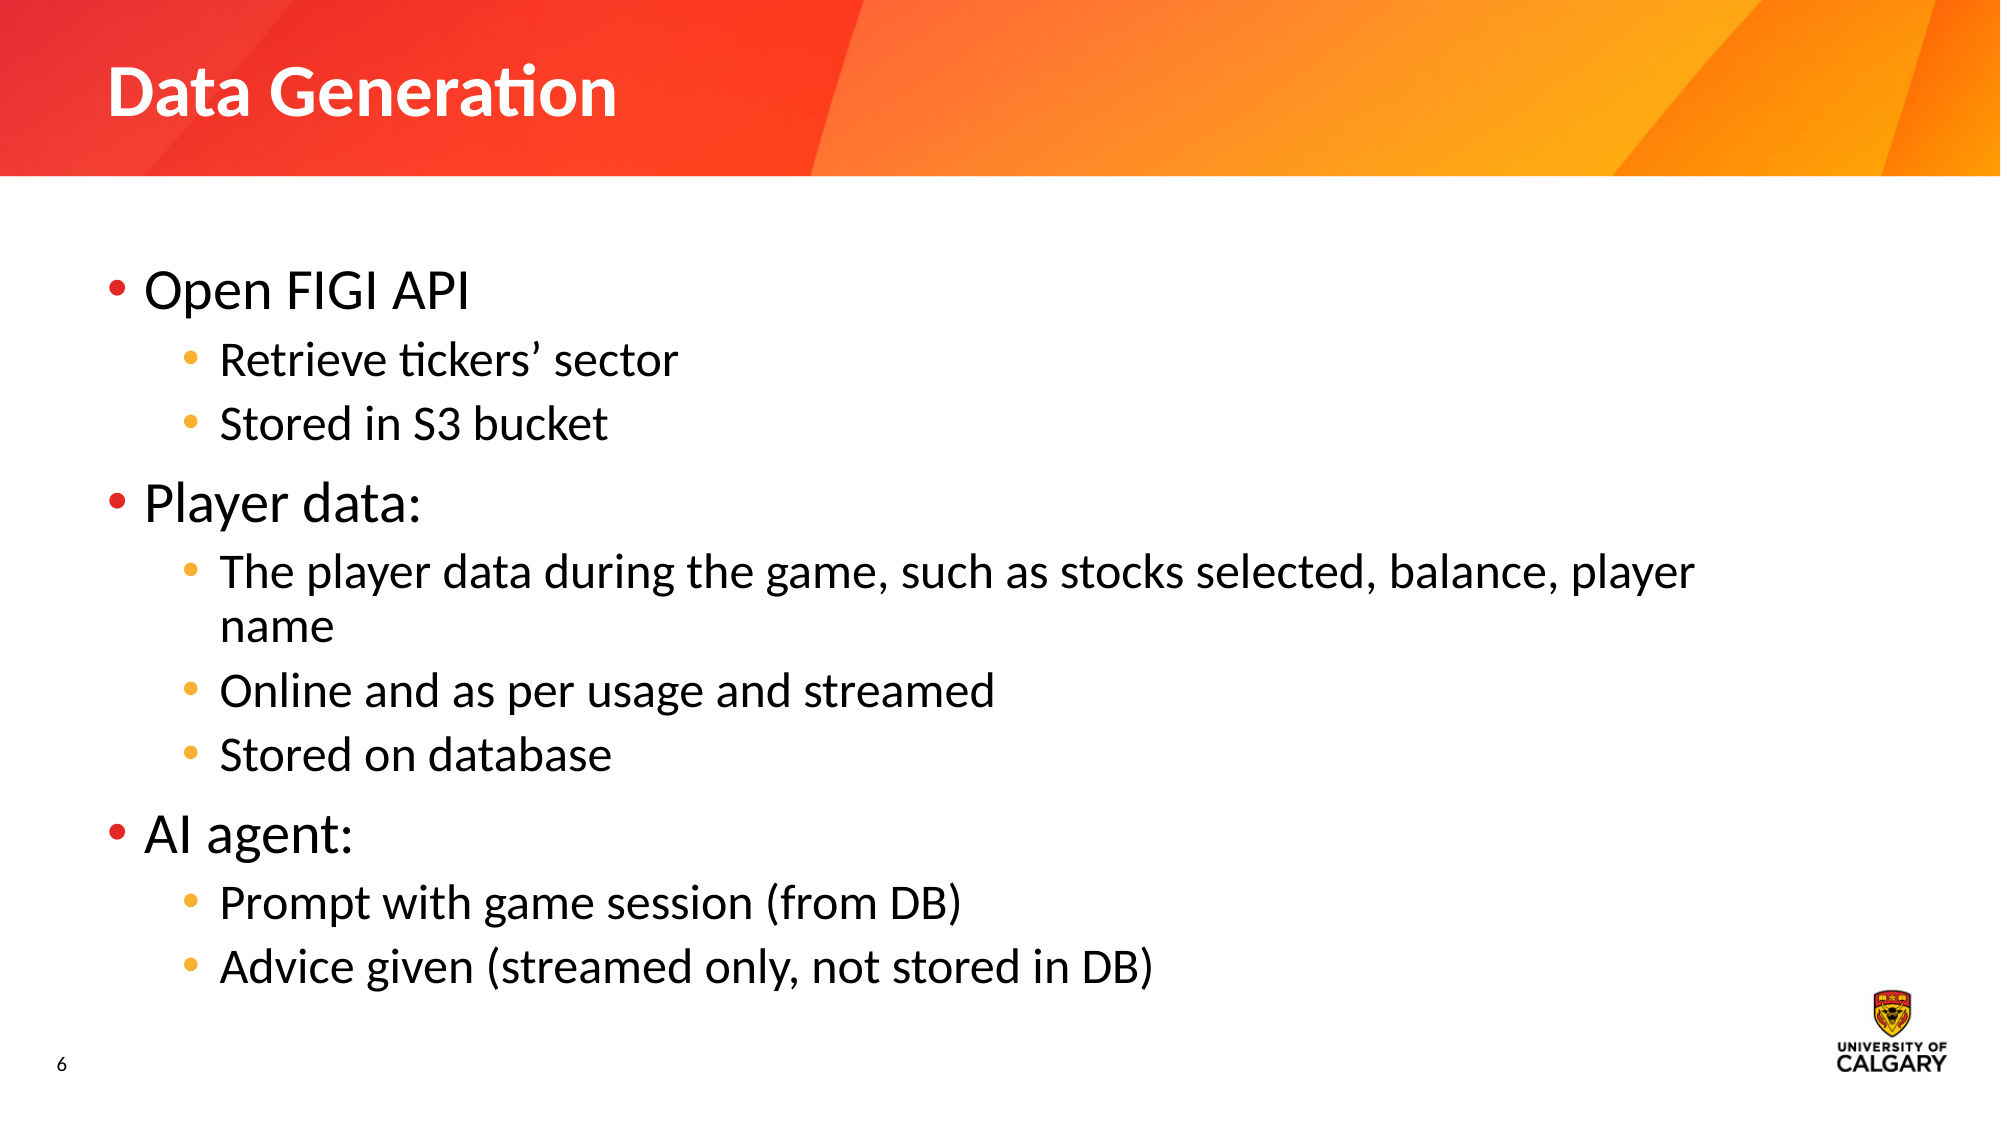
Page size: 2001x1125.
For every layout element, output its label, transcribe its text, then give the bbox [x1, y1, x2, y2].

title Data Generation [92, 7, 1818, 177]
slide_number 6 [41, 1043, 492, 1104]
picture [0, 0, 2001, 1125]
list Open FIGI API Retrieve tickers’ sector Stored in S3 bucket Player data: The player data during the game, such as stocks selected, balance, player name Online and as per usage and streamed Stored on database AI agent: Prompt with game session (from DB) Advice given (streamed only, not stored in DB) [92, 252, 1818, 966]
